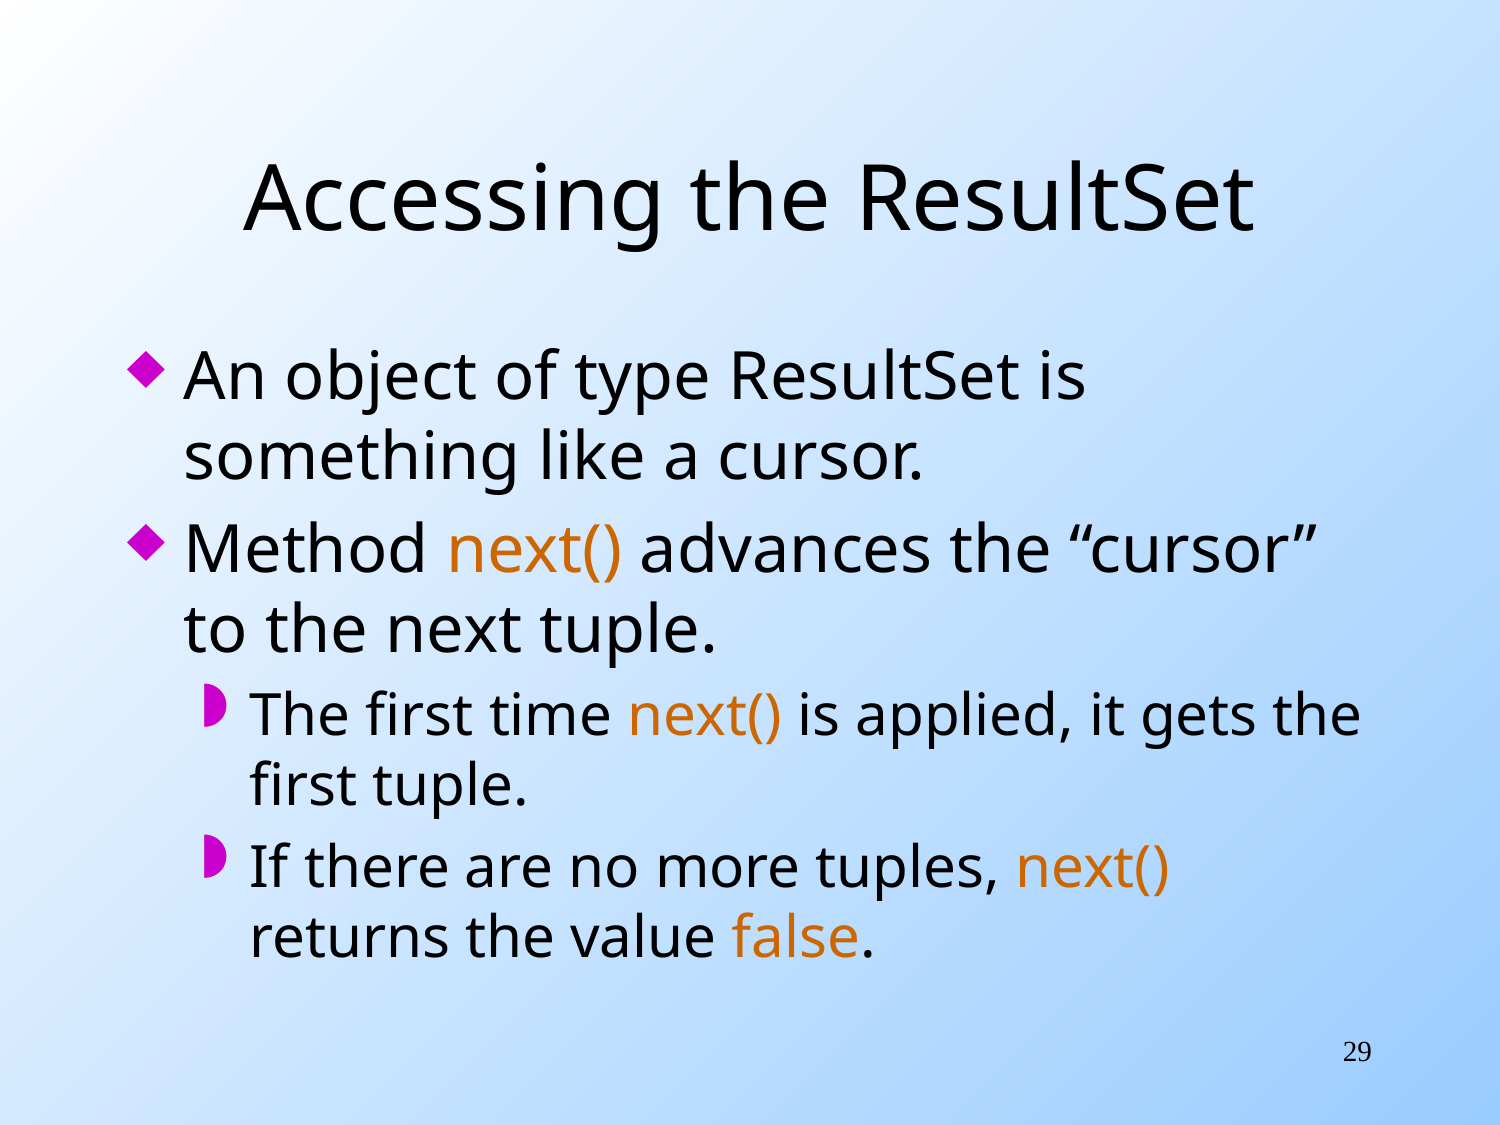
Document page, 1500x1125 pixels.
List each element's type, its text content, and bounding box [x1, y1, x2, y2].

slide_number 29 [1074, 1025, 1388, 1100]
title Accessing the ResultSet [112, 99, 1388, 288]
list An object of type ResultSet is something like a cursor. Method next() advances the “cursor” to the next tuple. The first time next() is applied, it gets the first tuple. If there are no more tuples, next() returns the value false. [112, 324, 1388, 1000]
